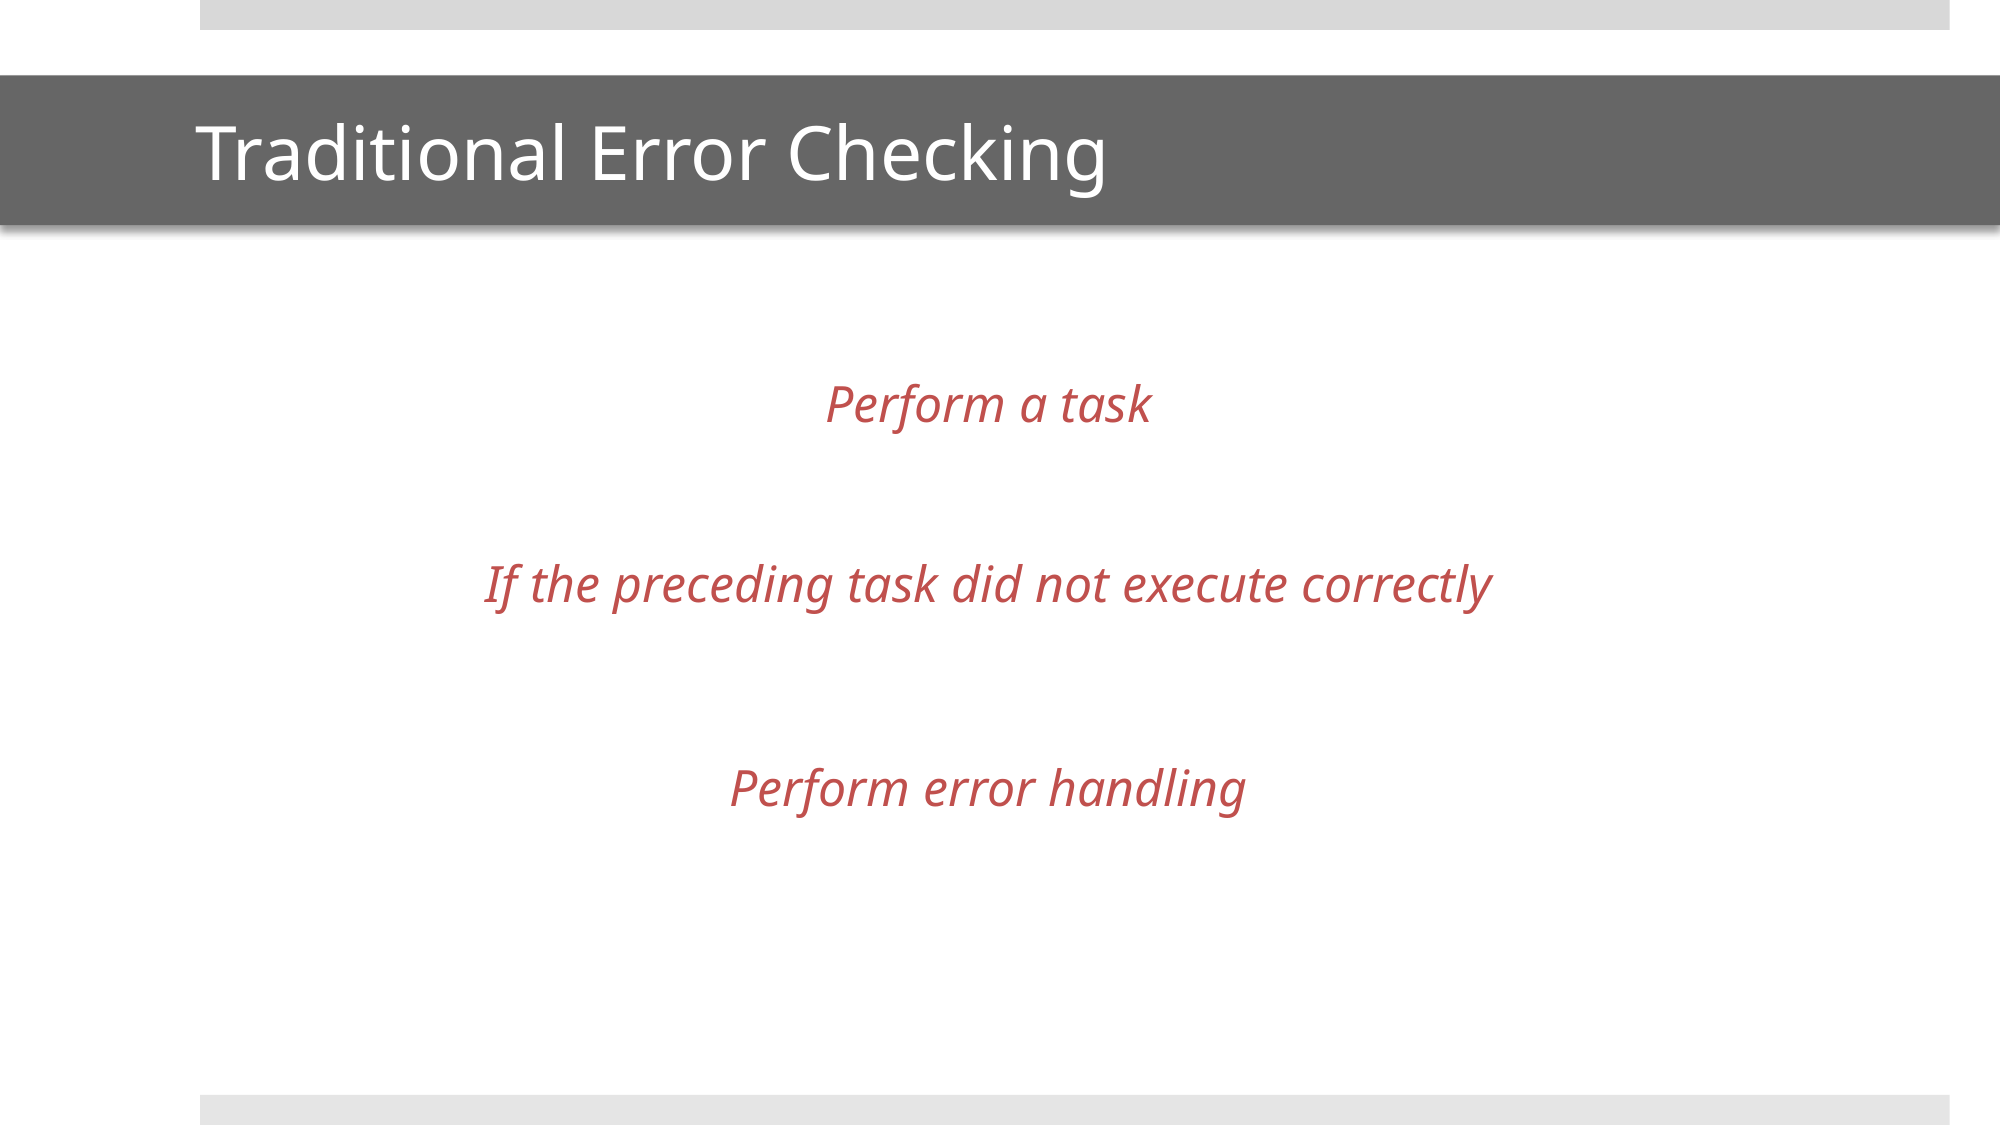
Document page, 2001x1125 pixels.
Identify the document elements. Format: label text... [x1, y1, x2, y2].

title Traditional Error Checking [0, 75, 2000, 226]
list Perform a task If the preceding task did not execute correctly Perform error handling [92, 245, 1886, 1014]
